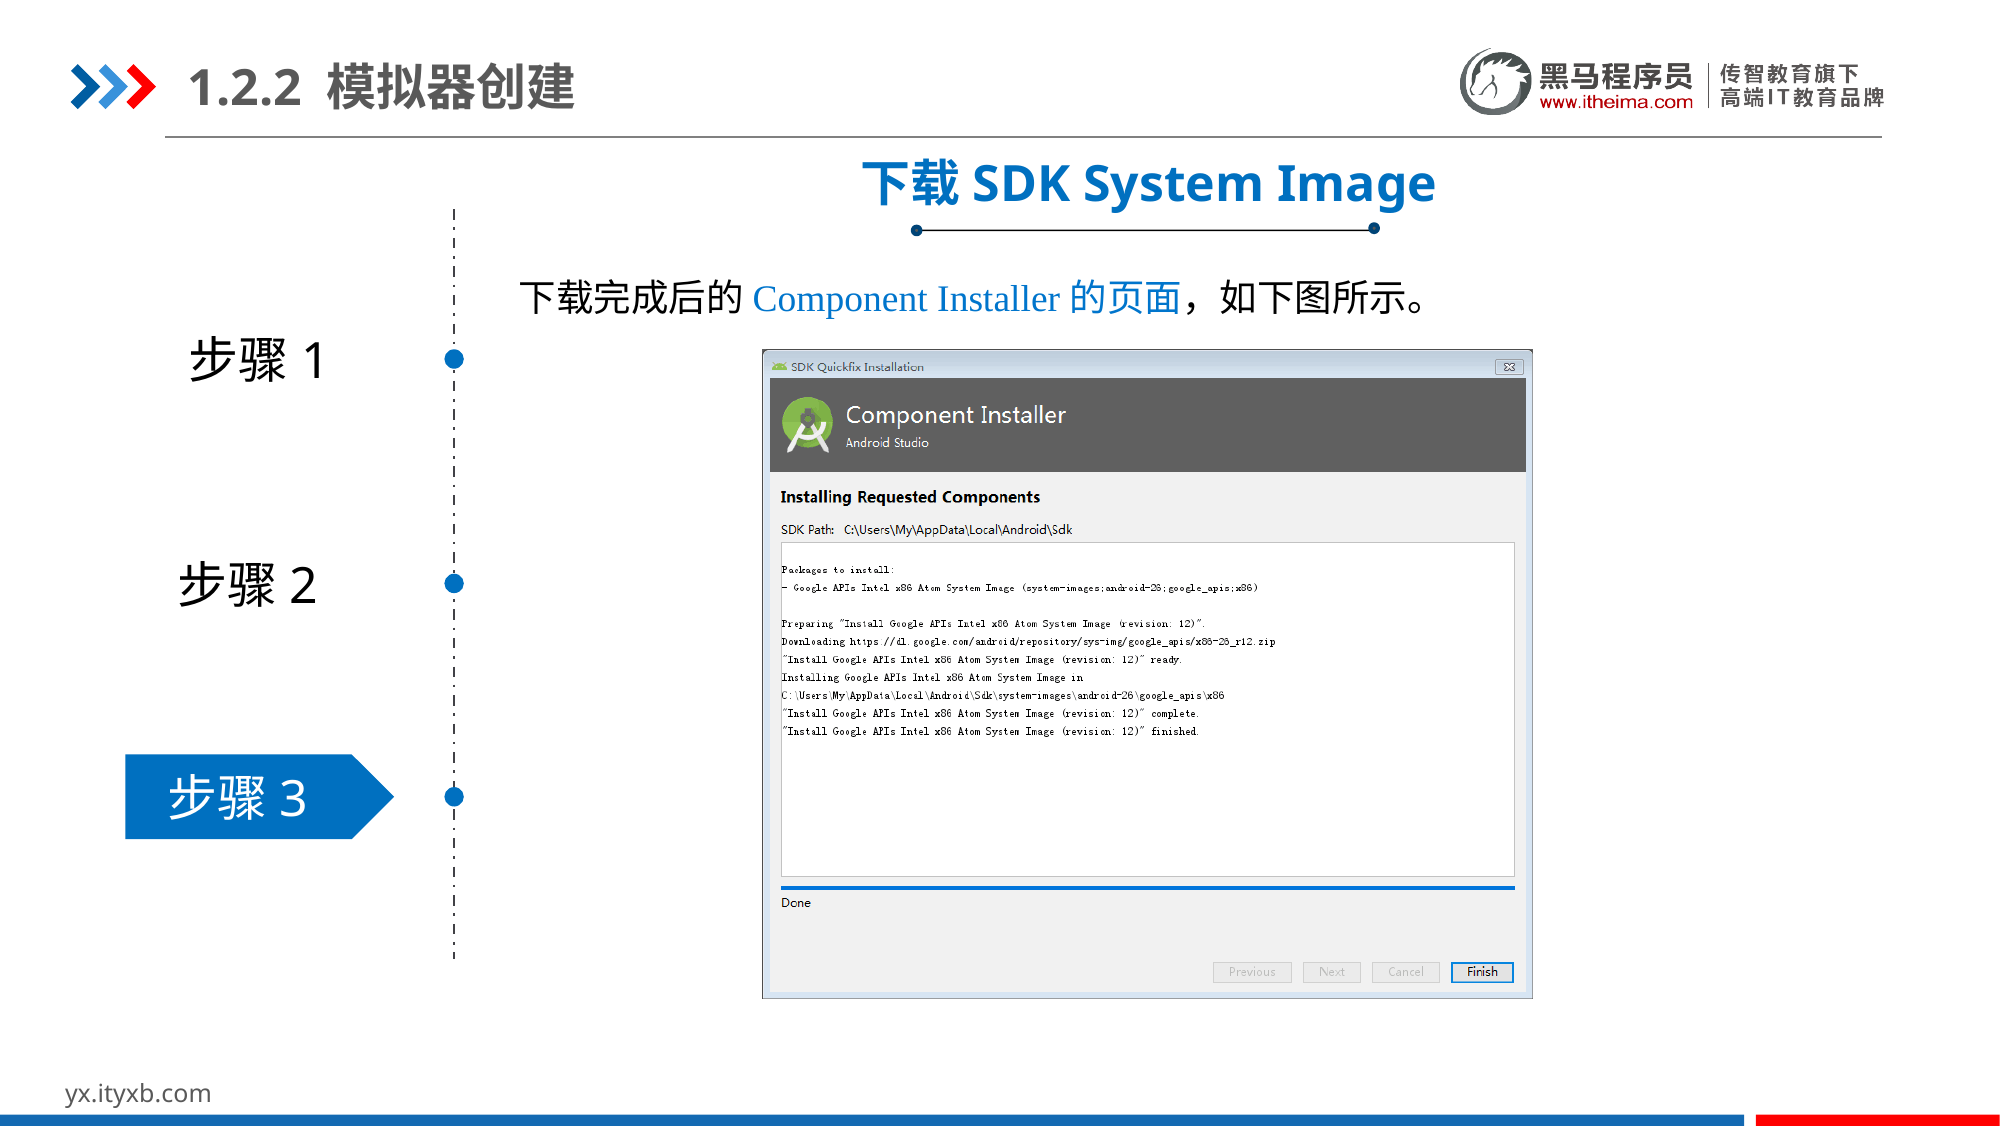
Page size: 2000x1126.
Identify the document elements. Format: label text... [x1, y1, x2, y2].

picture [762, 348, 1533, 1000]
text_box [442, 572, 449, 594]
text_box 下载完成后的Component Installer的页面，如下图所示。 [503, 243, 1792, 326]
text_box 下载SDK System Image [831, 144, 1467, 219]
text_box [442, 786, 449, 808]
text_box [459, 786, 466, 808]
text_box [912, 224, 1379, 235]
text_box [459, 572, 466, 595]
text_box 步骤2 [114, 546, 382, 622]
text_box [459, 348, 466, 370]
text_box 步骤1 [125, 321, 393, 396]
picture [1460, 48, 1887, 115]
text_box 1.2.2 模拟器创建 [187, 43, 1434, 127]
text_box [442, 348, 449, 370]
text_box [115, 754, 395, 840]
